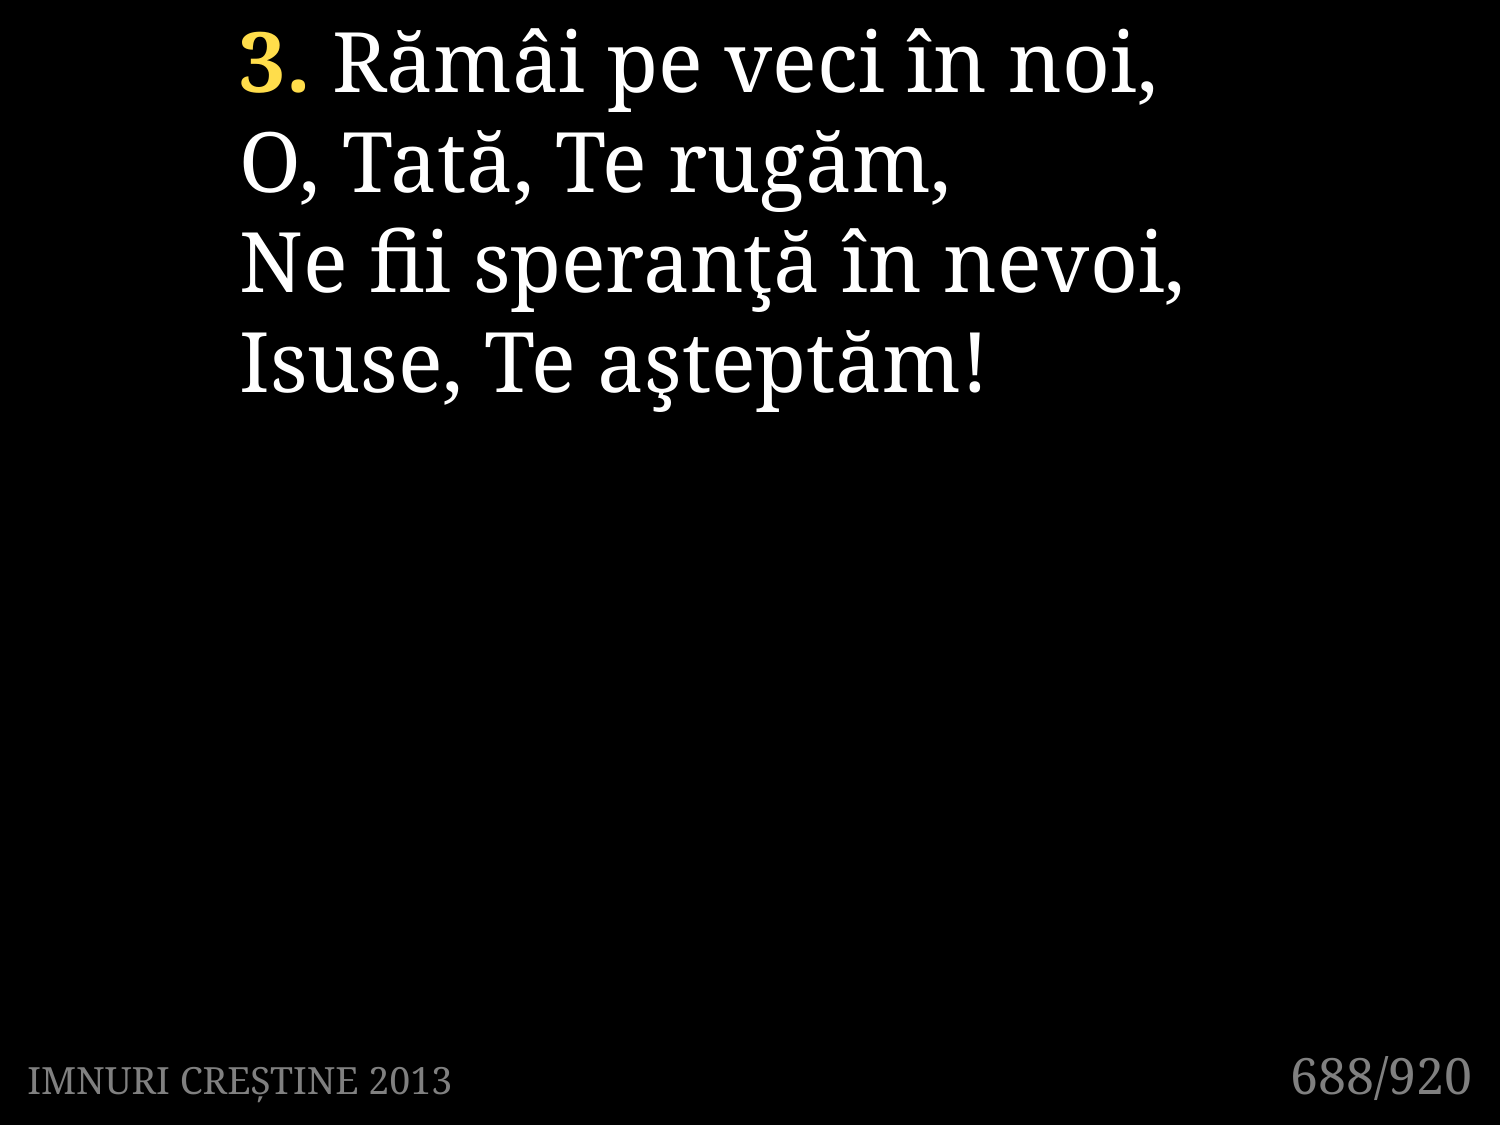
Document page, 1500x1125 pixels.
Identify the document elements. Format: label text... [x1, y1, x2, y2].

text_box 3. Rămâi pe veci în noi, O, Tată, Te rugăm, Ne fii speranţă în nevoi, Isuse, Te aşteptăm! [224, 2, 1500, 417]
text_box 688/920 [637, 1037, 1488, 1113]
text_box IMNURI CREȘTINE 2013 [12, 1049, 637, 1110]
